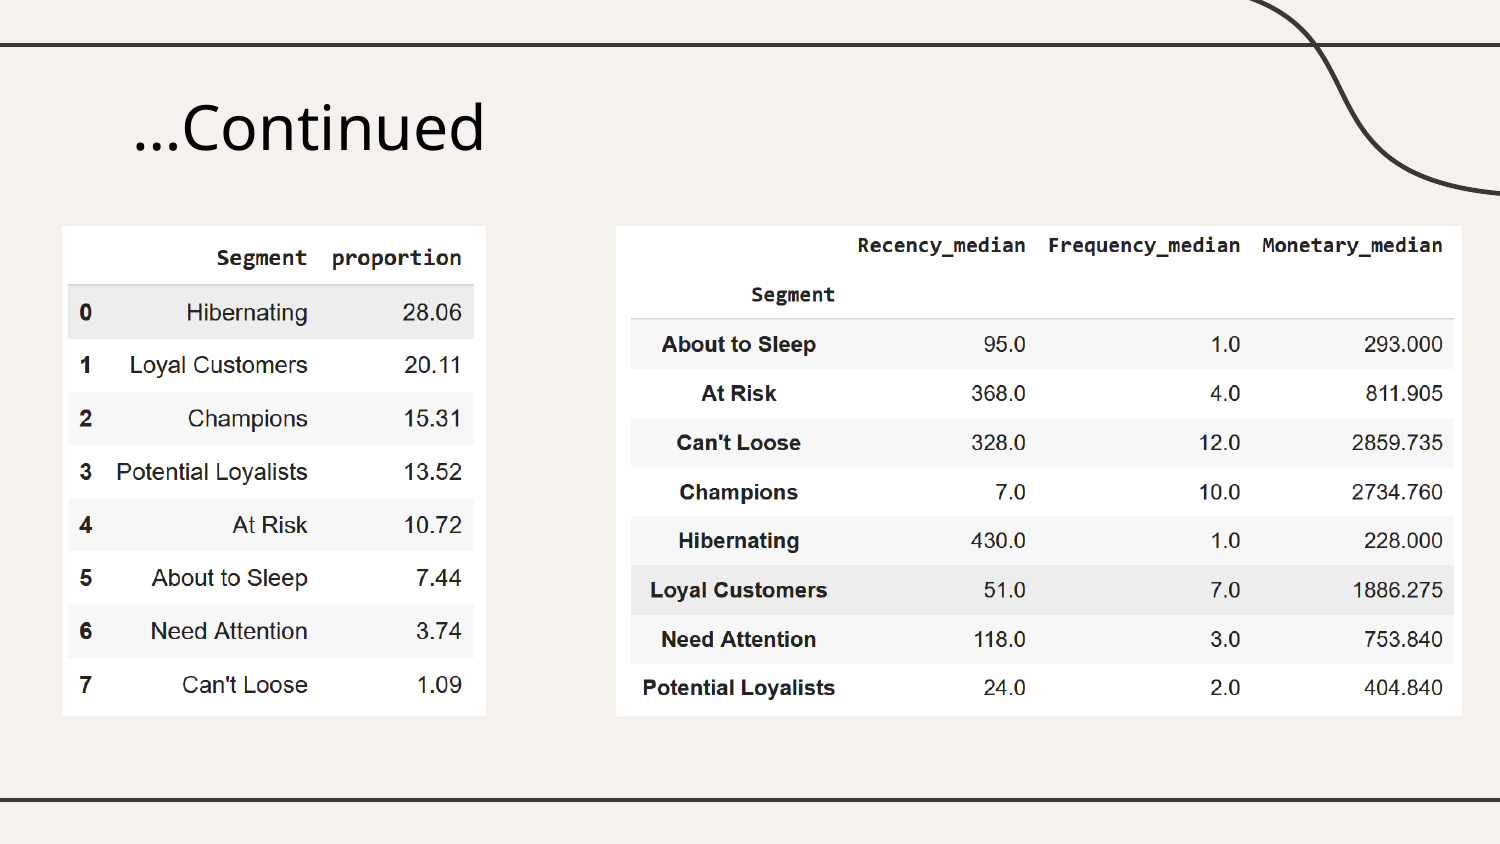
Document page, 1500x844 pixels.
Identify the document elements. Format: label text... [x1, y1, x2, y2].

picture [62, 226, 487, 716]
title …Continued [116, 72, 1383, 167]
picture [615, 226, 1462, 716]
